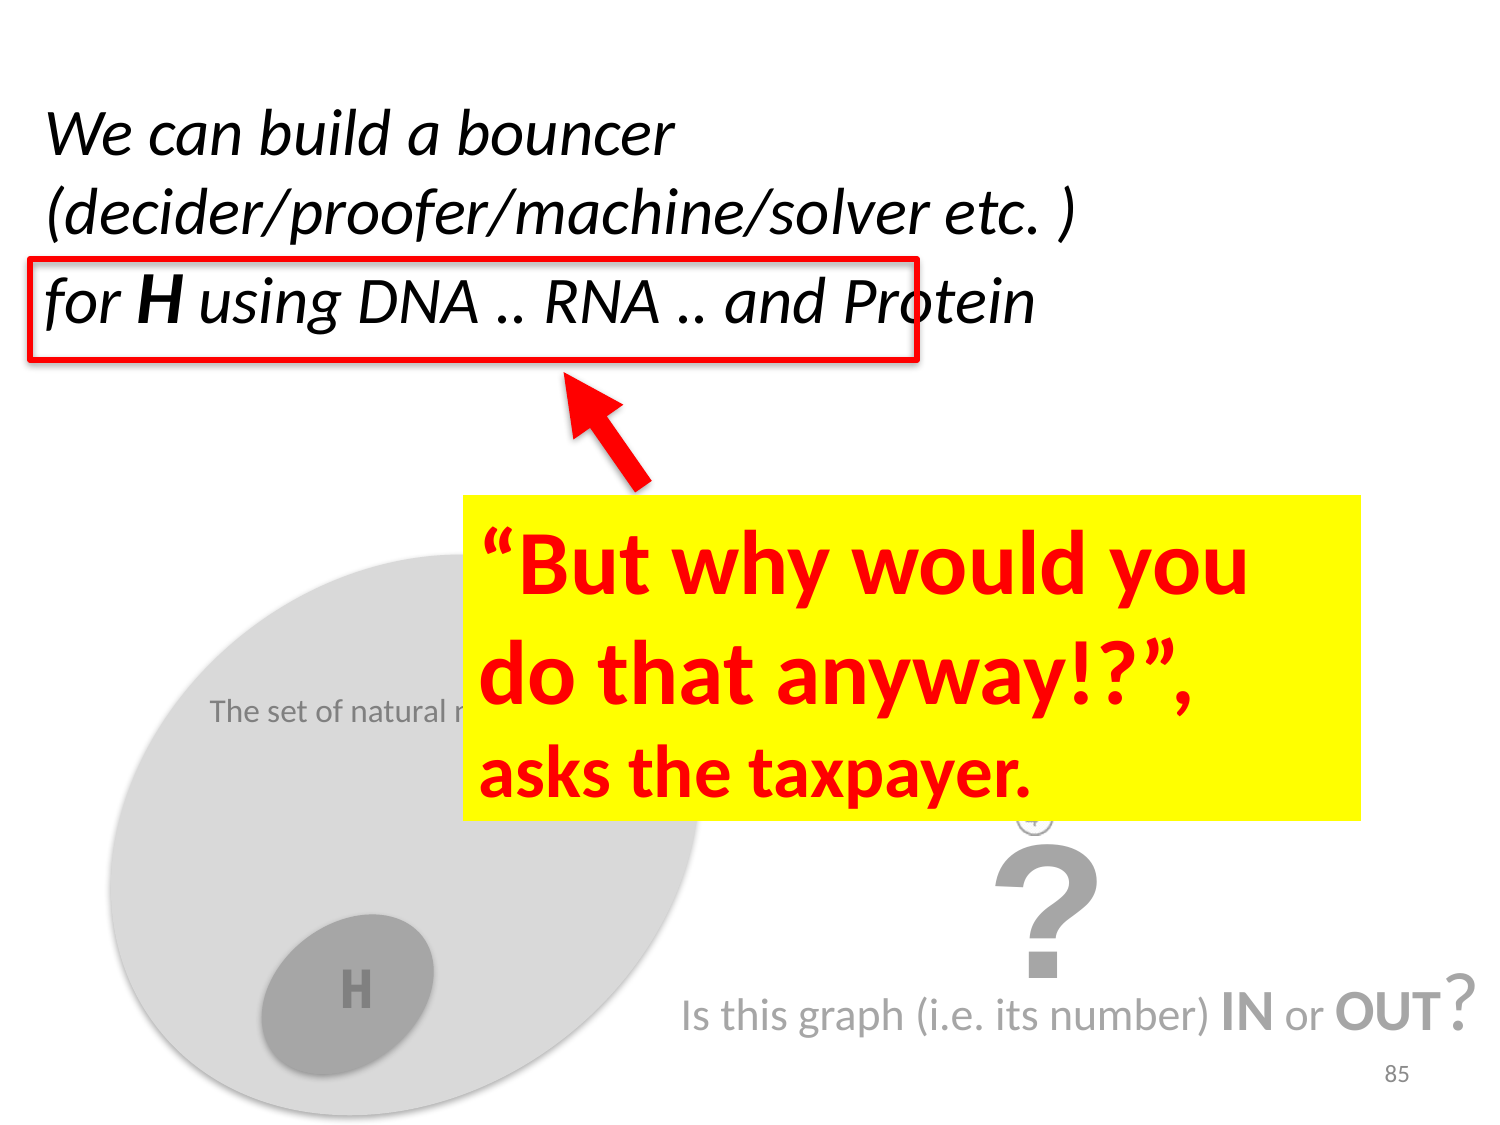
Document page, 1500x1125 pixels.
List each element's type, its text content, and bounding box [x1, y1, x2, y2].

text_box ? [973, 845, 1124, 939]
picture [810, 562, 1264, 837]
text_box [563, 371, 644, 487]
text_box [29, 258, 917, 361]
slide_number 85 [1074, 1055, 1425, 1103]
text_box “But why would you do that anyway!?”, asks the taxpayer. [463, 495, 1361, 821]
text_box [261, 914, 434, 1075]
text_box [110, 681, 697, 1116]
text_box The set of natural numbers N [194, 677, 463, 738]
text_box Is this graph (i.e. its number) IN or OUT? [665, 939, 1495, 1055]
text_box H [324, 943, 390, 1028]
text_box We can build a bouncer (decider/proofer/machine/solver etc. ) for H using DNA .. RNA .. and Protein [30, 80, 1102, 426]
text_box [197, 554, 463, 677]
